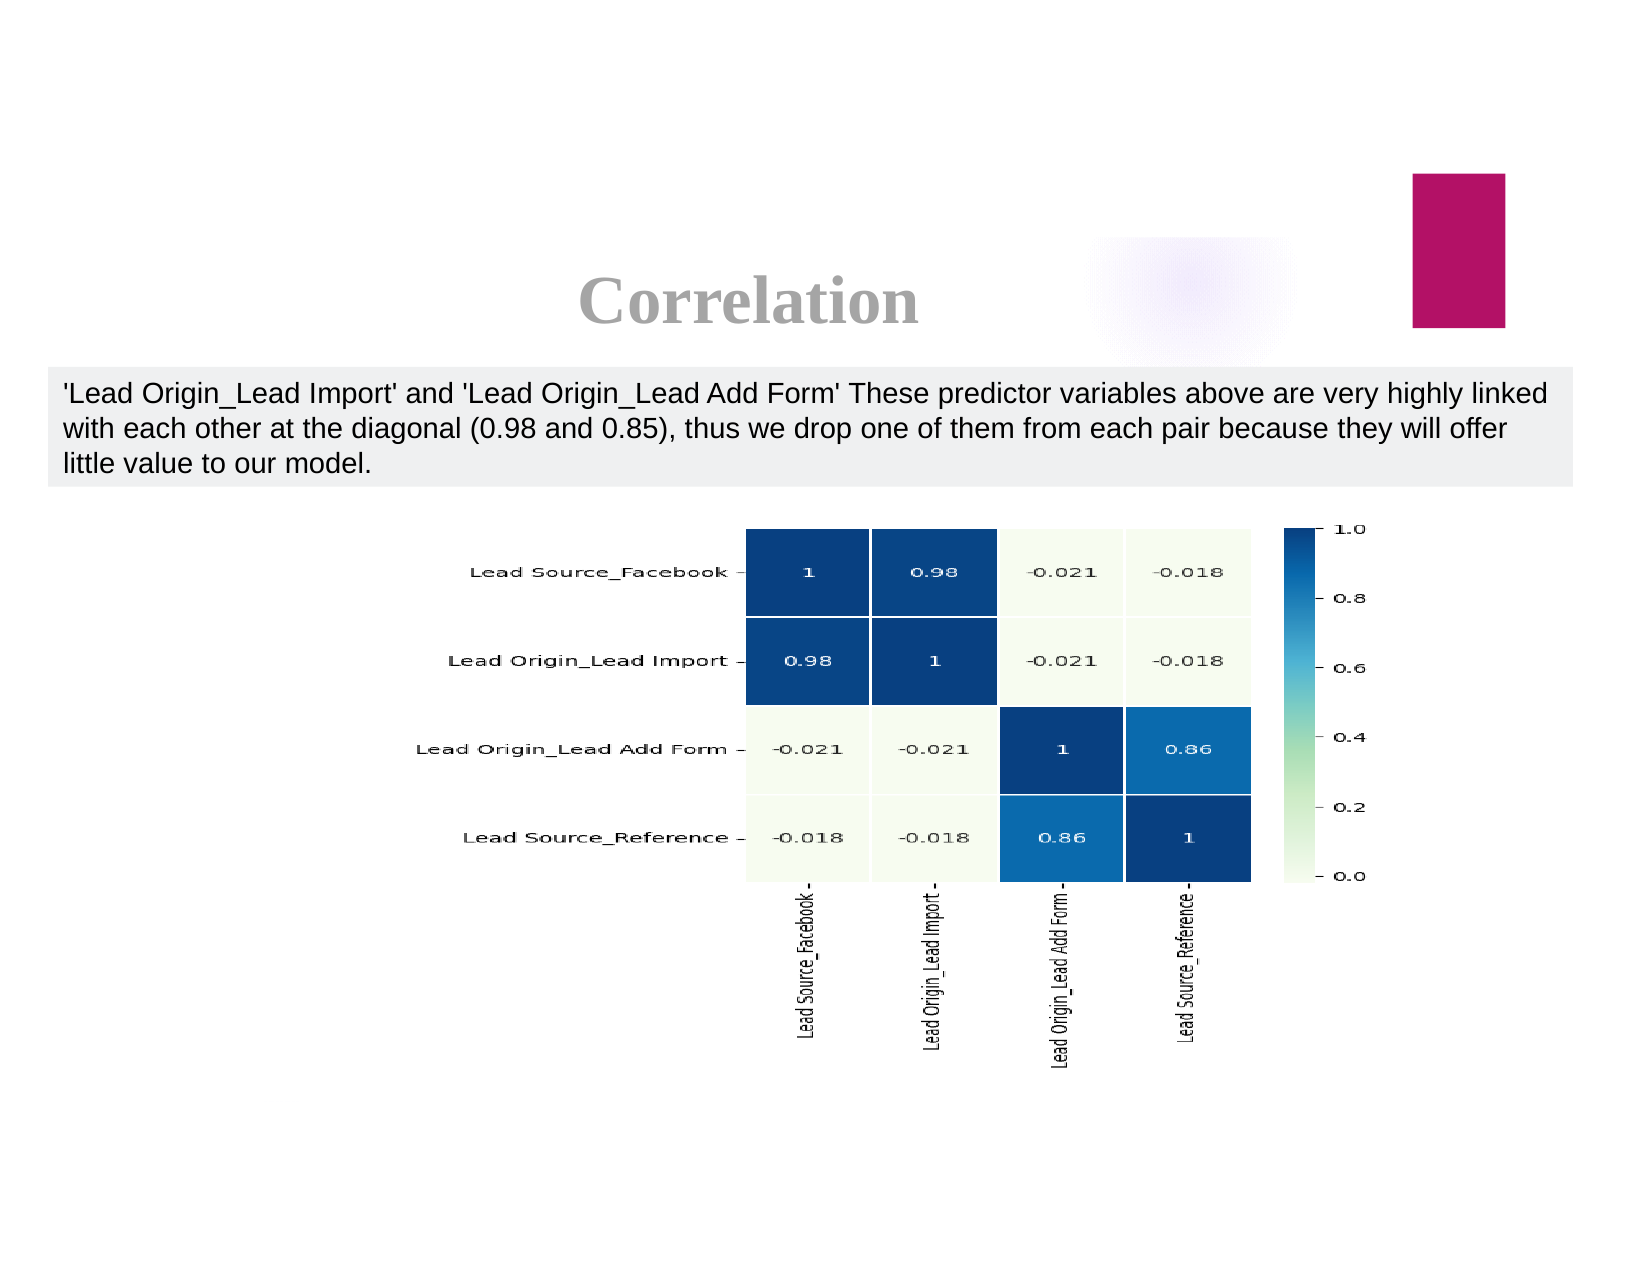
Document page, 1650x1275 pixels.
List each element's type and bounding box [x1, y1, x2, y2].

picture [398, 513, 1384, 1077]
text_box [0, 173, 1650, 1102]
